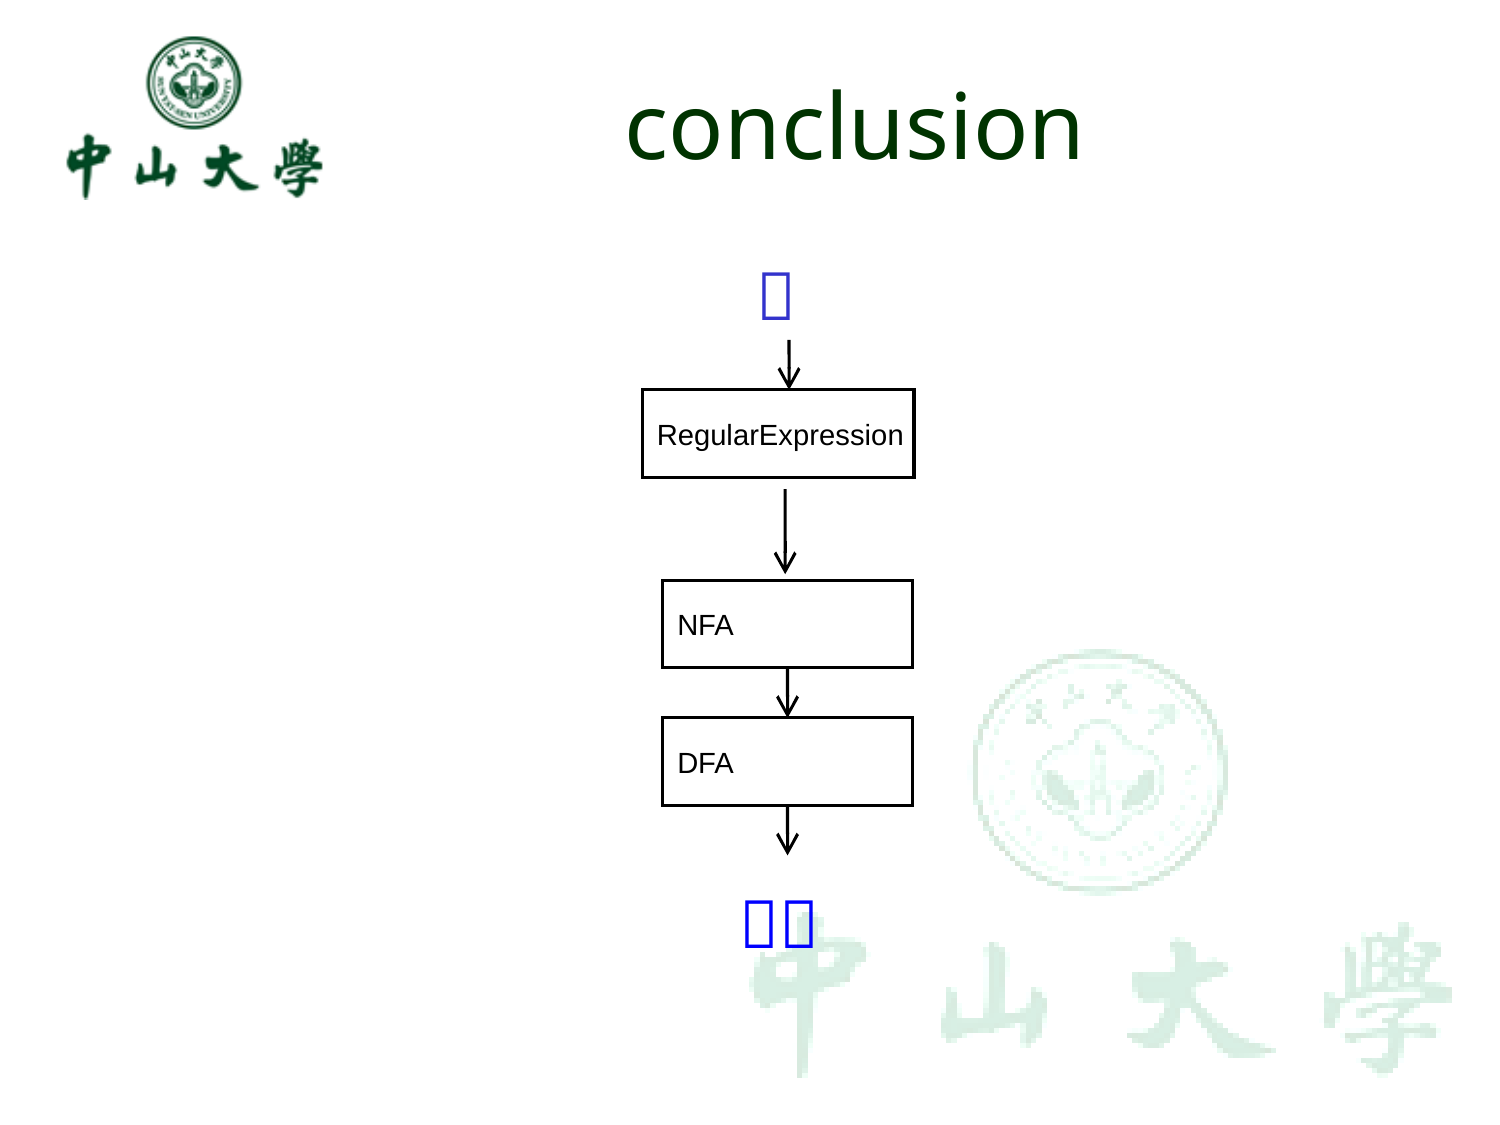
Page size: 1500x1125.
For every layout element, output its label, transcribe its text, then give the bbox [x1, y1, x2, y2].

picture [46, 35, 340, 200]
title conclusion [280, 46, 1430, 200]
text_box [641, 245, 915, 971]
